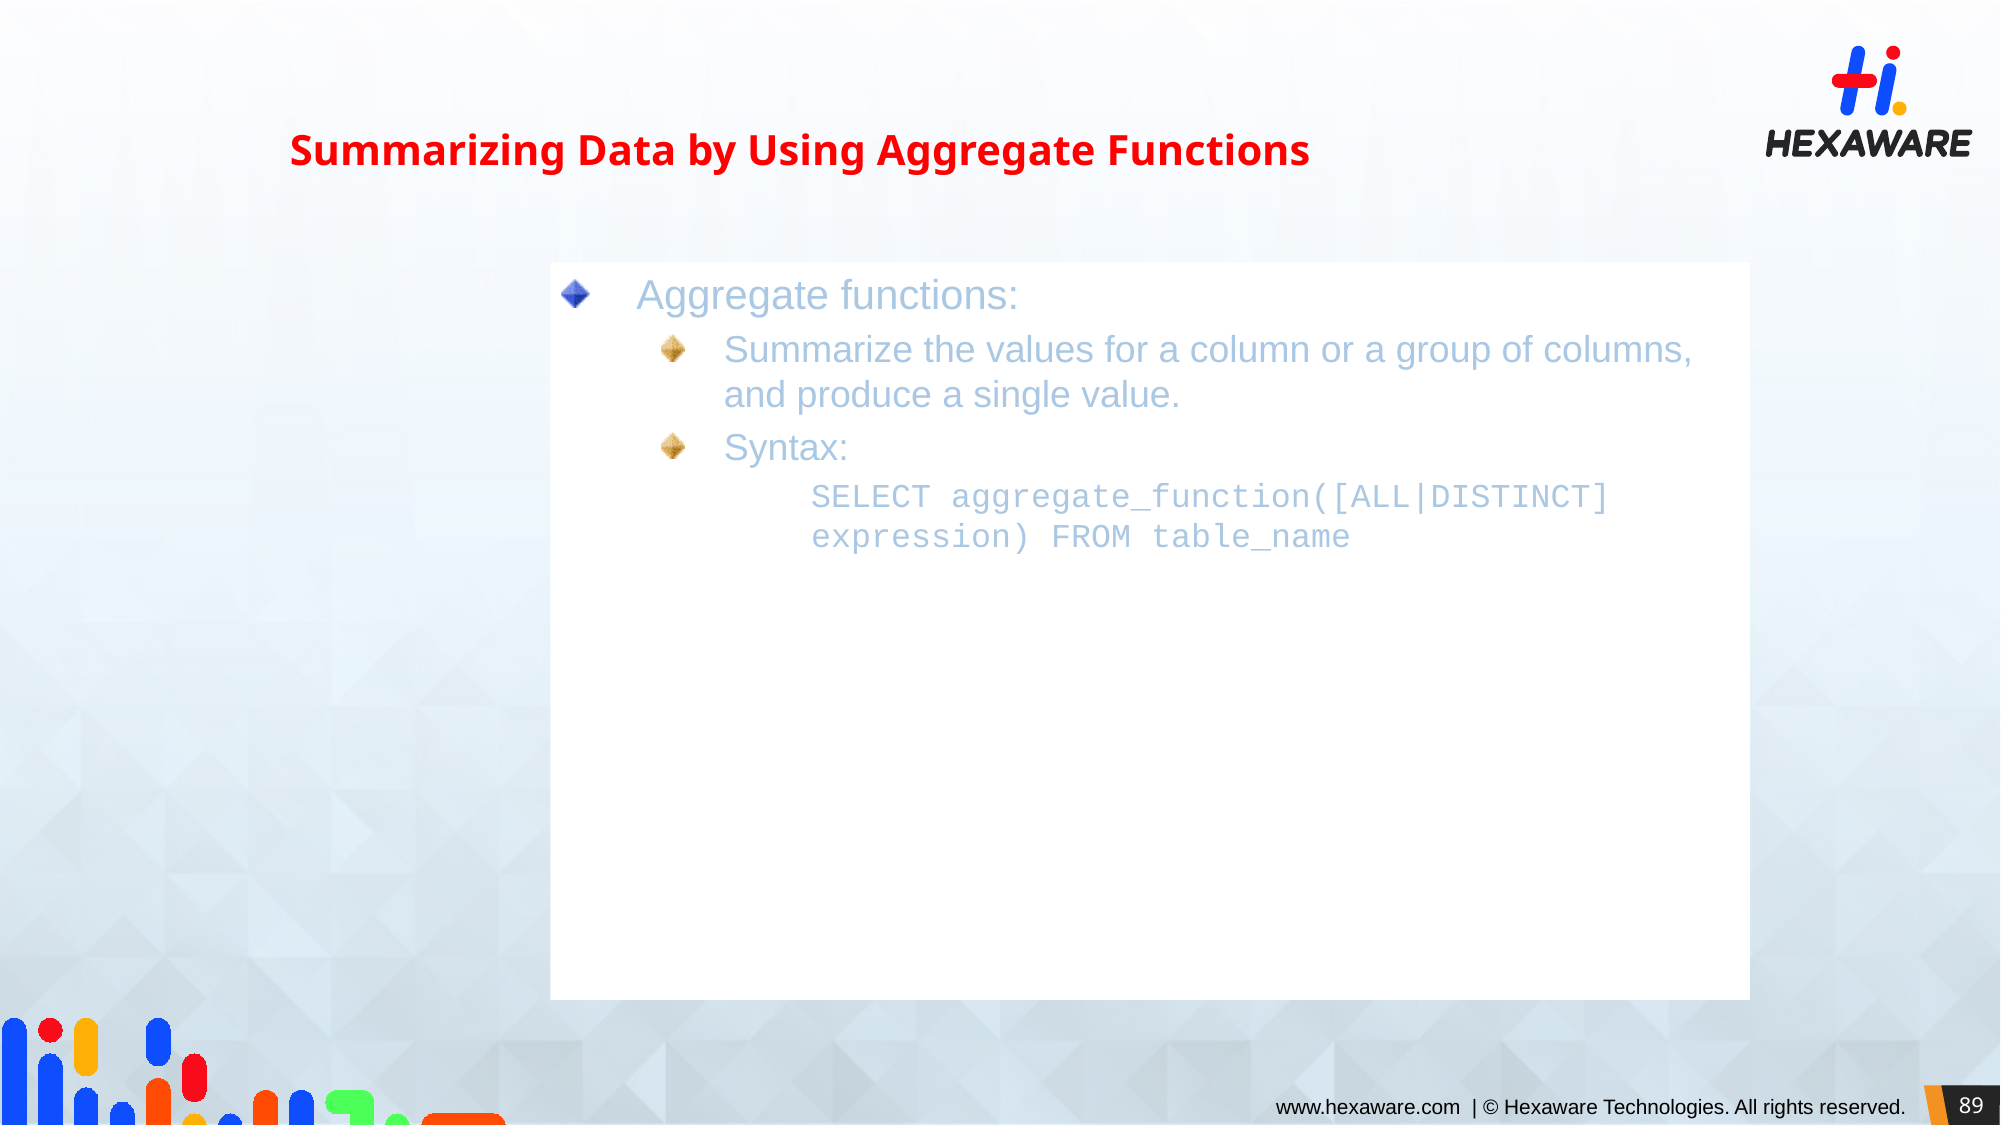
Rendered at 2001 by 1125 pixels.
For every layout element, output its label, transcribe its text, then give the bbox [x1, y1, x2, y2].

text_box Summarizing Data by Using Aggregate Functions [274, 116, 1713, 182]
list Aggregate functions: Summarize the values for a column or a group of columns, and produce a single value. Syntax: SELECT aggregate_function([ALL|DISTINCT] expression) FROM table_name [550, 262, 1750, 1000]
picture [0, 0, 2001, 1125]
